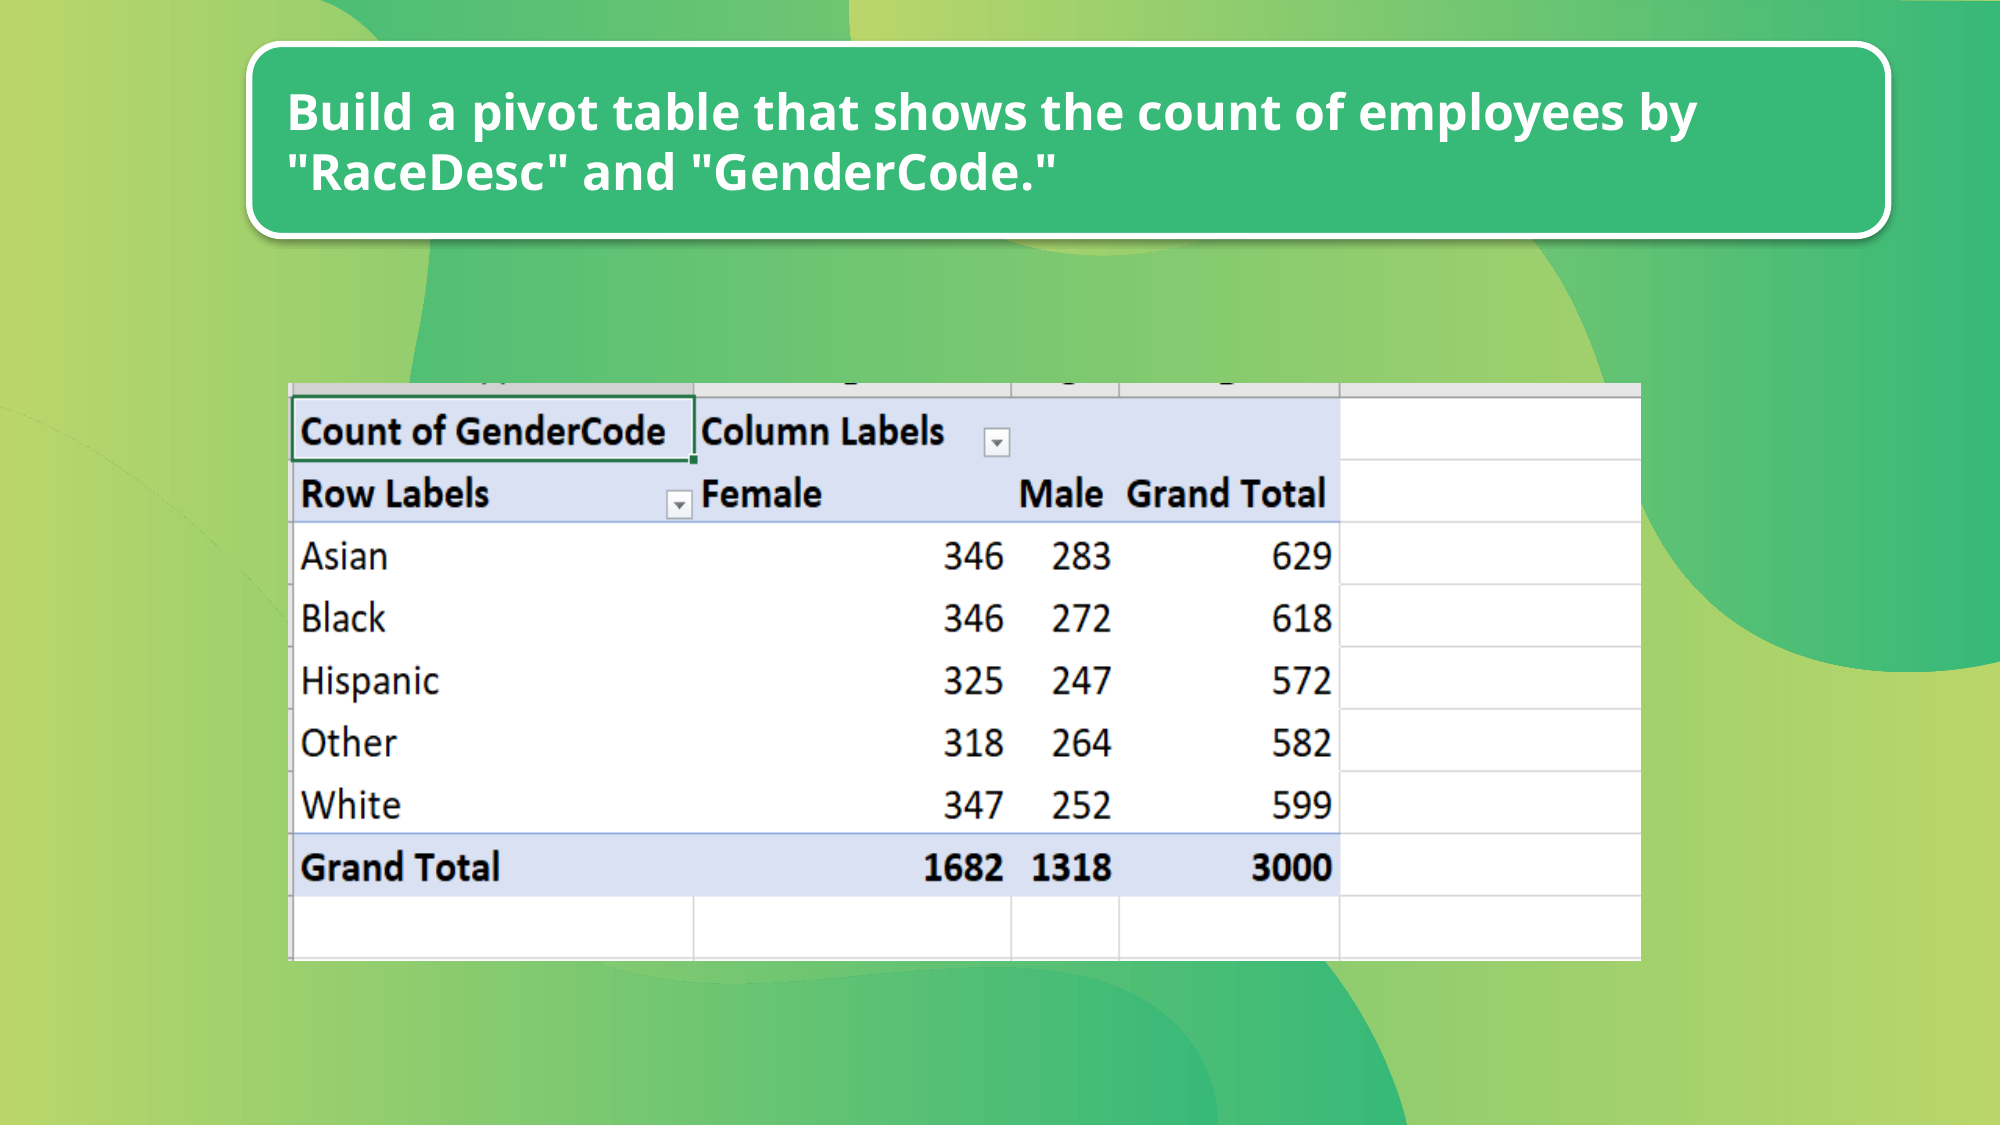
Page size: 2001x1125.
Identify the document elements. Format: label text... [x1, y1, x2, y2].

title Build a pivot table that shows the count of employees by "RaceDesc" and "GenderCode." [271, 65, 1845, 191]
text_box [246, 40, 1892, 240]
picture [288, 383, 1641, 961]
